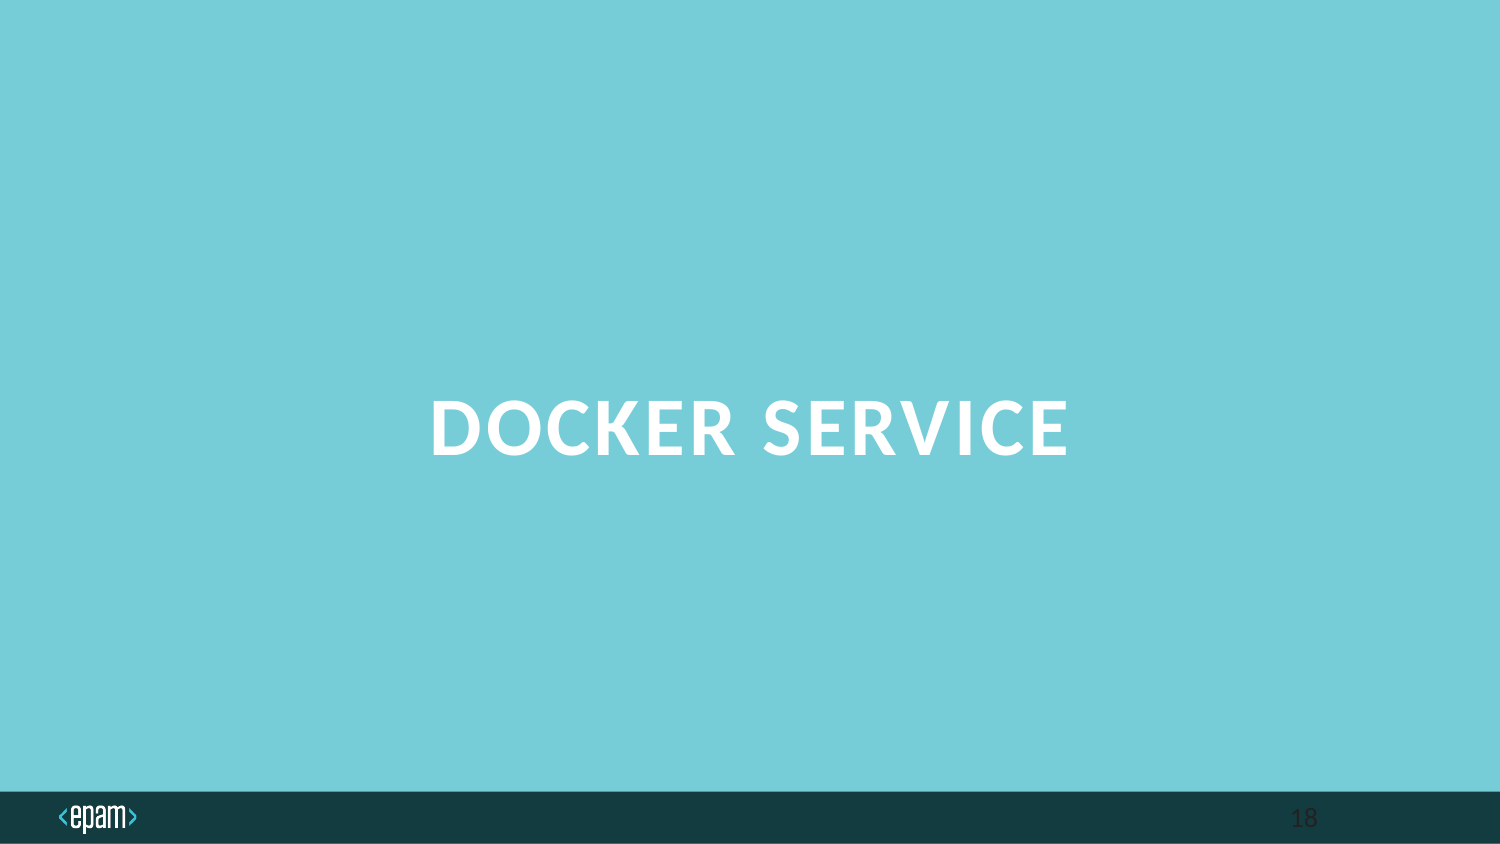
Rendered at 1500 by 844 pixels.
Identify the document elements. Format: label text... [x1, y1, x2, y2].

title Docker Service [111, 321, 1389, 522]
slide_number 18 [1274, 791, 1500, 844]
